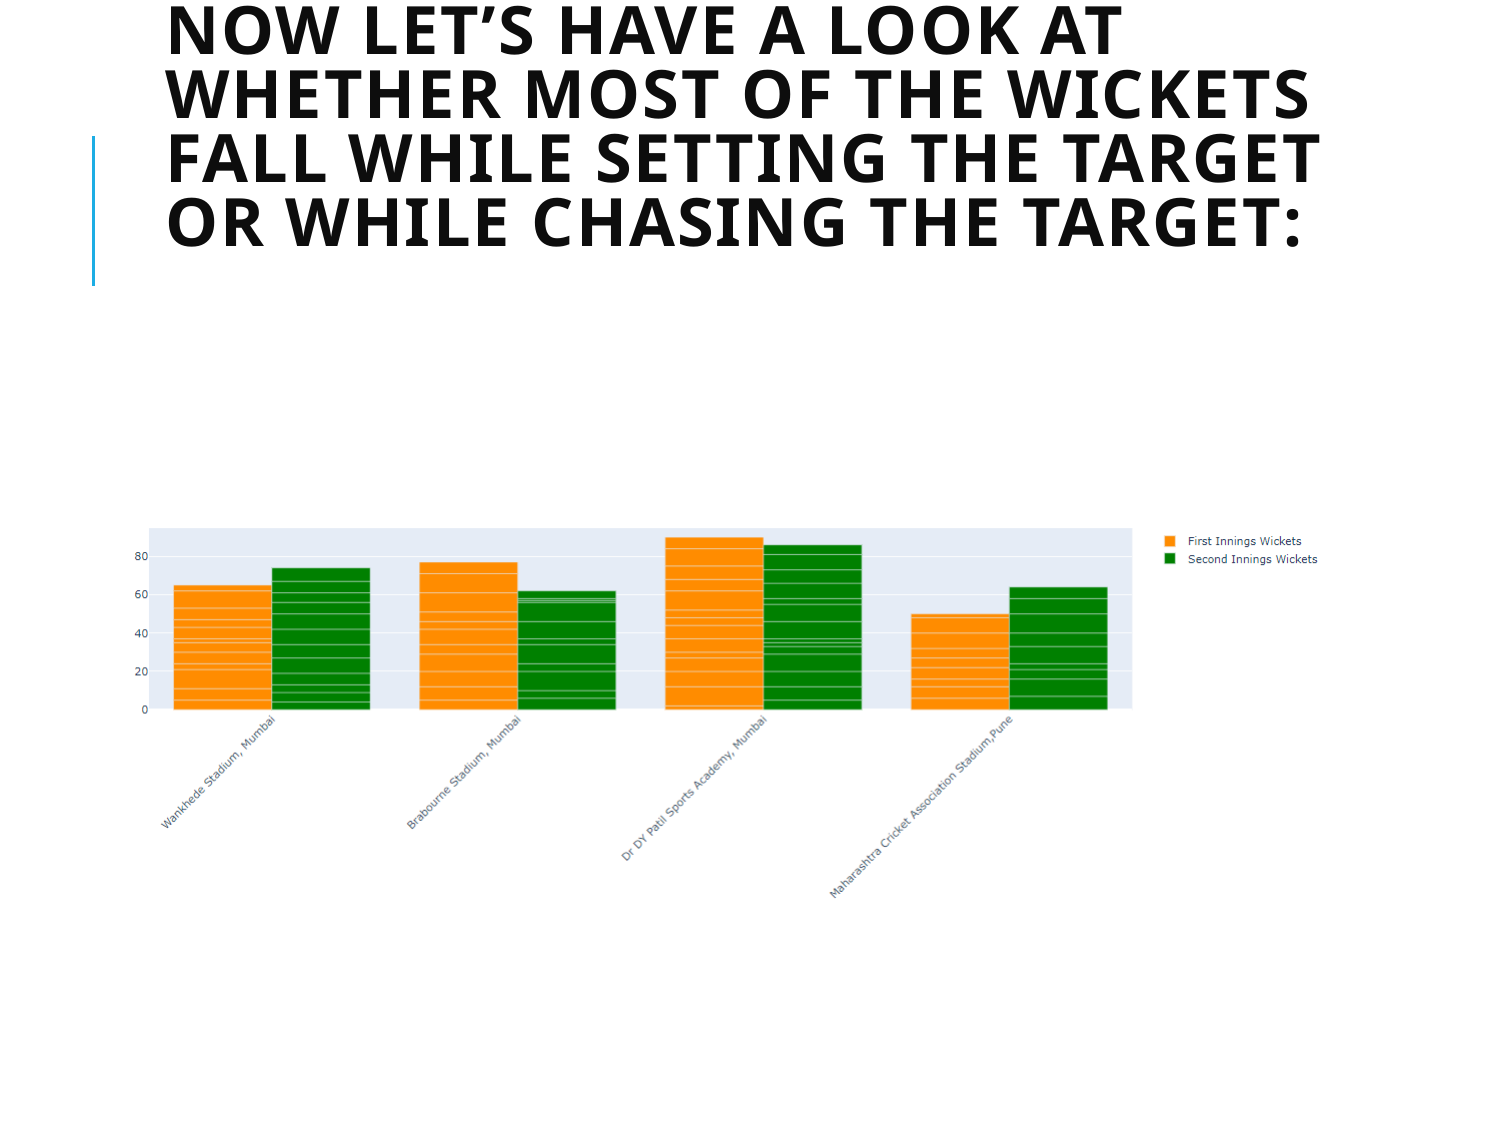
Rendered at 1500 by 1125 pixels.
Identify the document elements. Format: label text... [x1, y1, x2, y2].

title Now let’s have a look at whether most of the wickets fall while setting the target or while chasing the target: [150, 37, 1375, 225]
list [125, 505, 1323, 905]
